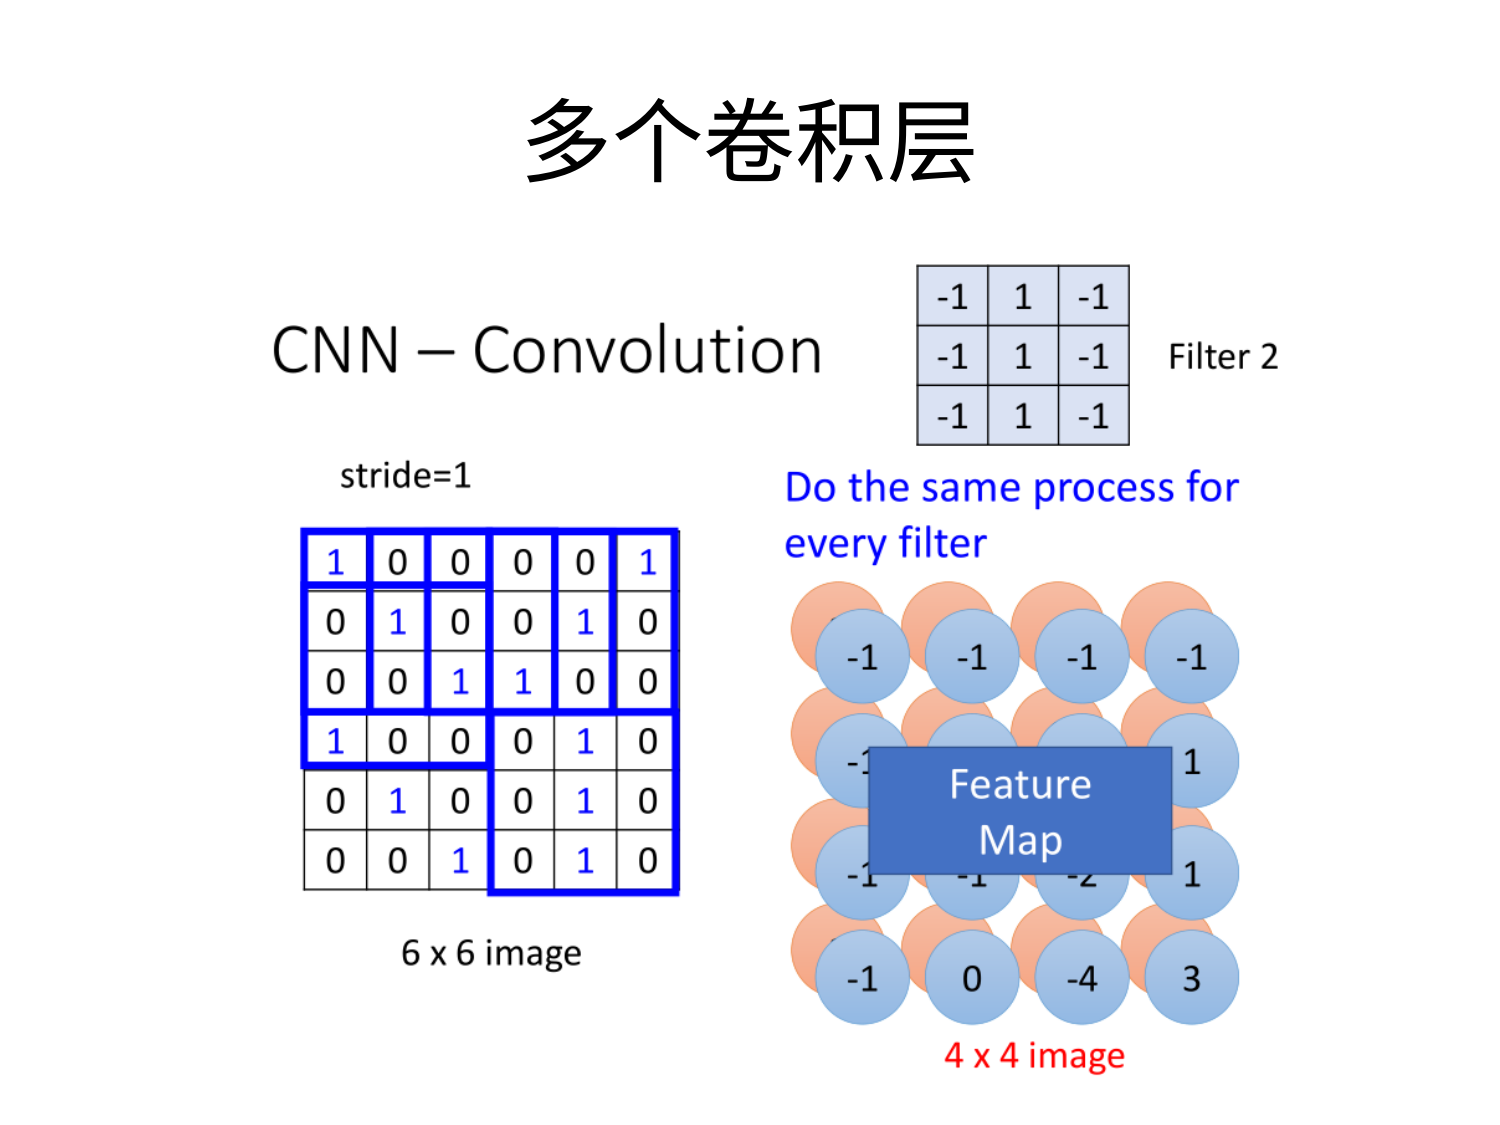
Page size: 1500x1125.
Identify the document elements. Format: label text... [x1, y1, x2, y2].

title 多个卷积层 [75, 45, 1425, 233]
picture [212, 237, 1326, 1095]
